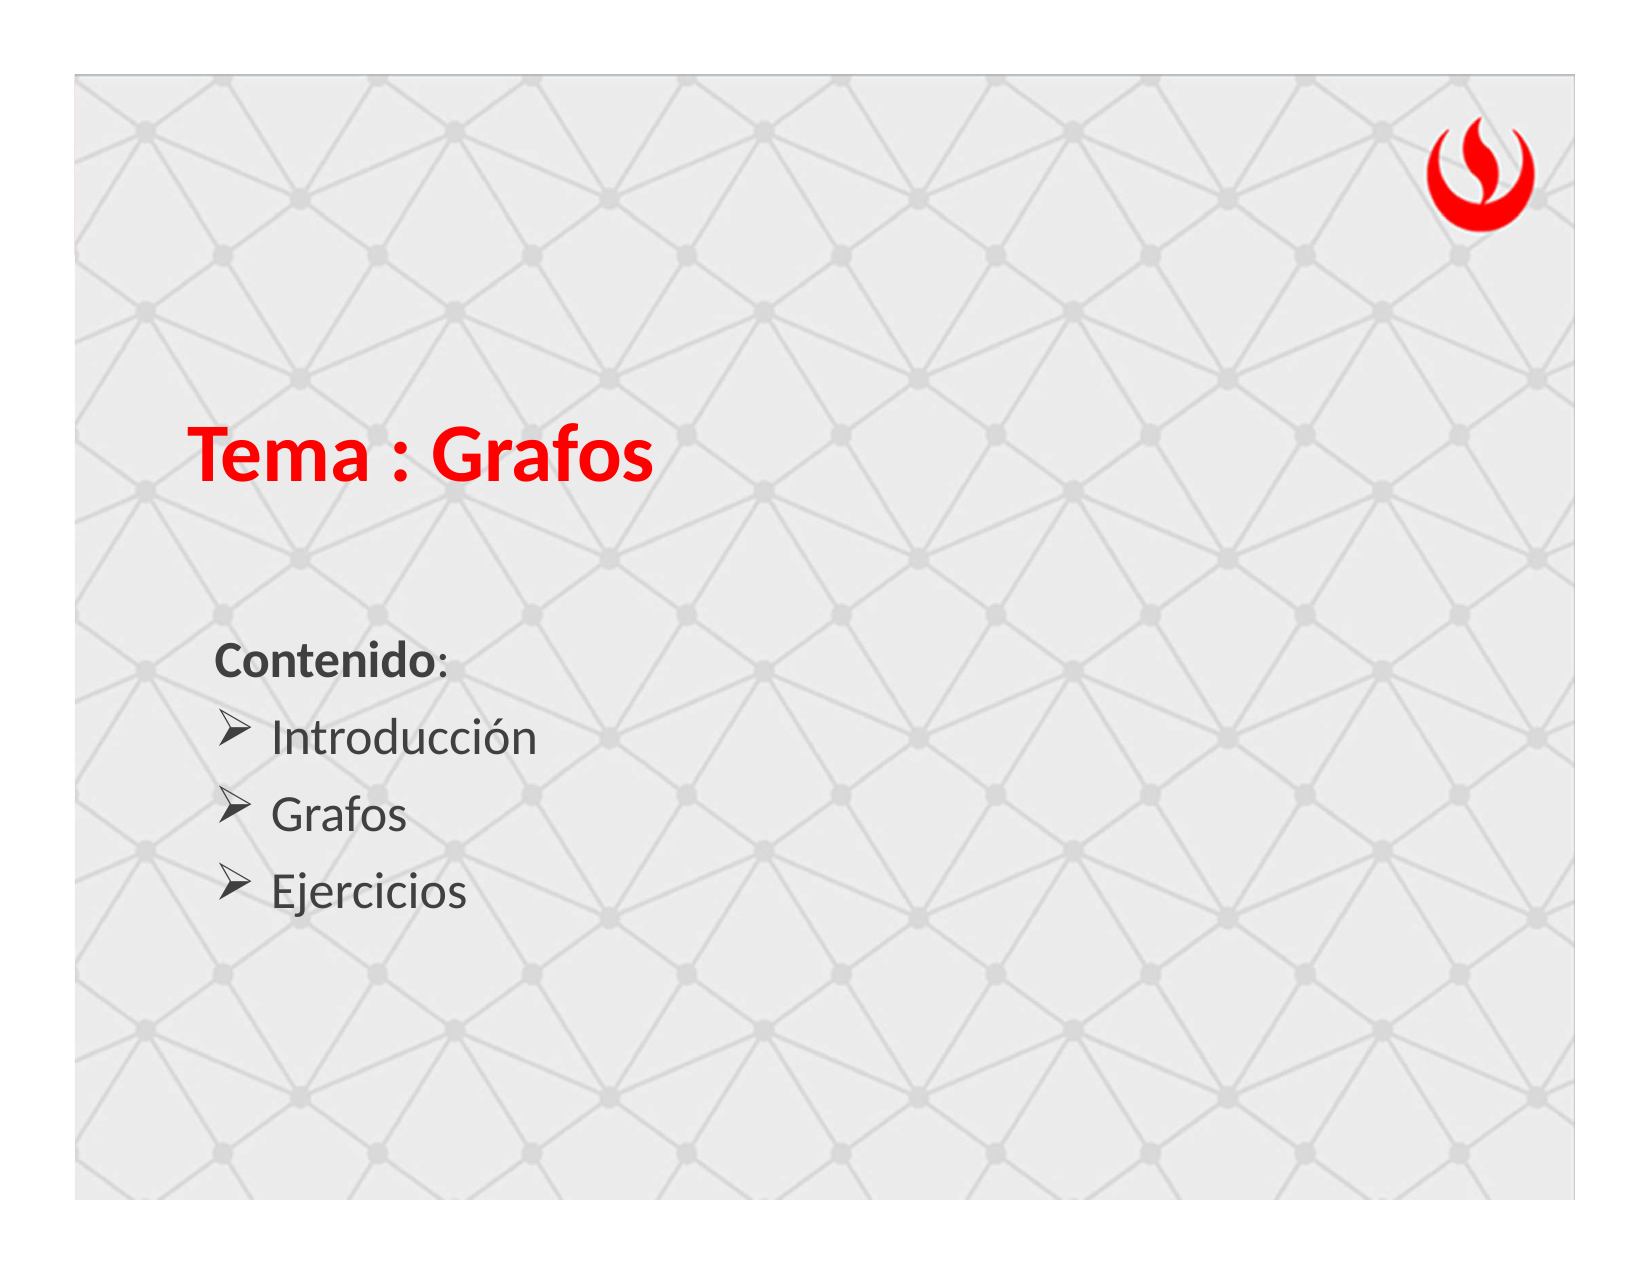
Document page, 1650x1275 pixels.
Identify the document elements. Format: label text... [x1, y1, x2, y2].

text_box Contenido: Introducción Grafos Ejercicios [212, 610, 1416, 919]
text_box Tema : Grafos [172, 390, 1581, 562]
picture [74, 74, 1575, 1200]
